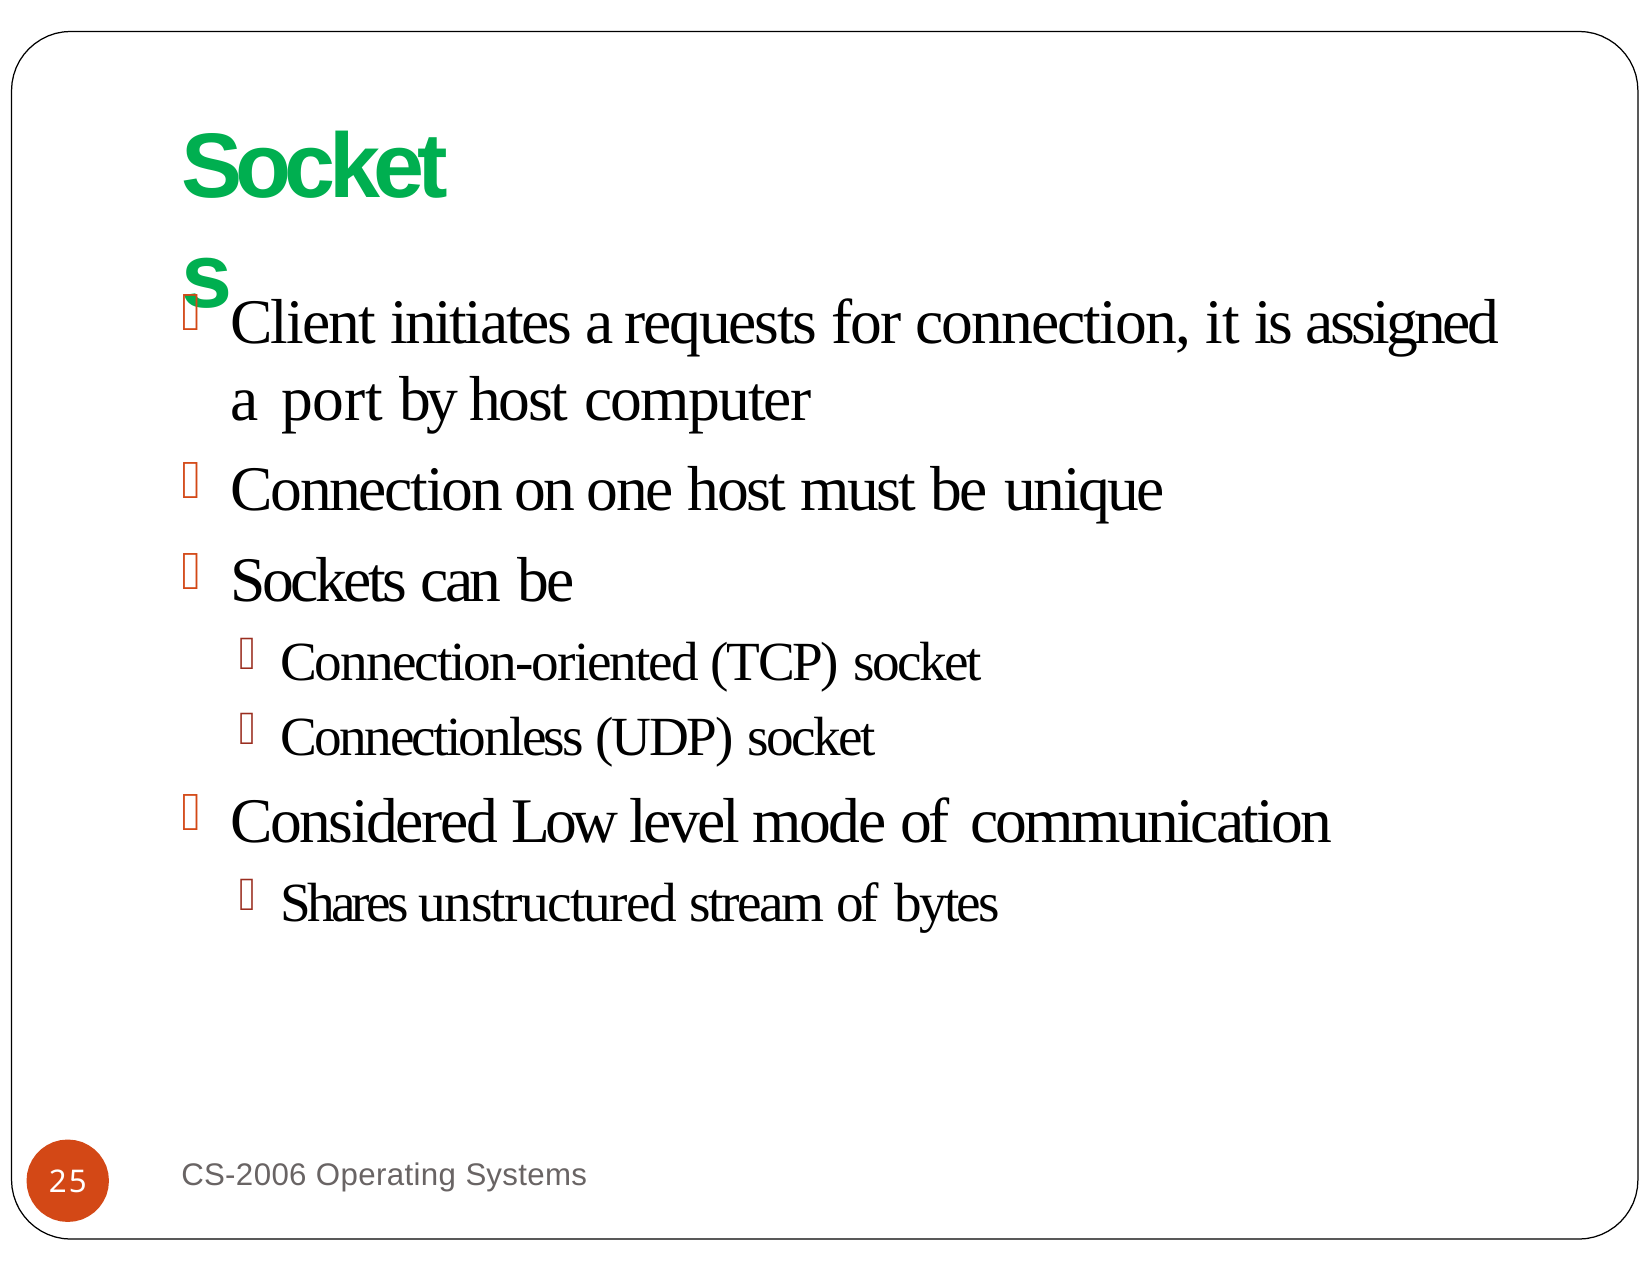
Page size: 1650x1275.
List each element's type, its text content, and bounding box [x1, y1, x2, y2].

title Sockets [179, 103, 489, 276]
text_box [26, 1139, 109, 1216]
slide_number 25 [46, 1161, 93, 1275]
text_box Client initiates a requests for connection, it is assigned a port by host computer Connection on one host must be unique Sockets can be Connection-oriented (TCP) socket Connectionless (UDP) socket Considered Low level mode of communication Shares unstructured stream of bytes [179, 276, 1521, 933]
footer CS-2006 Operating Systems [179, 1154, 590, 1275]
